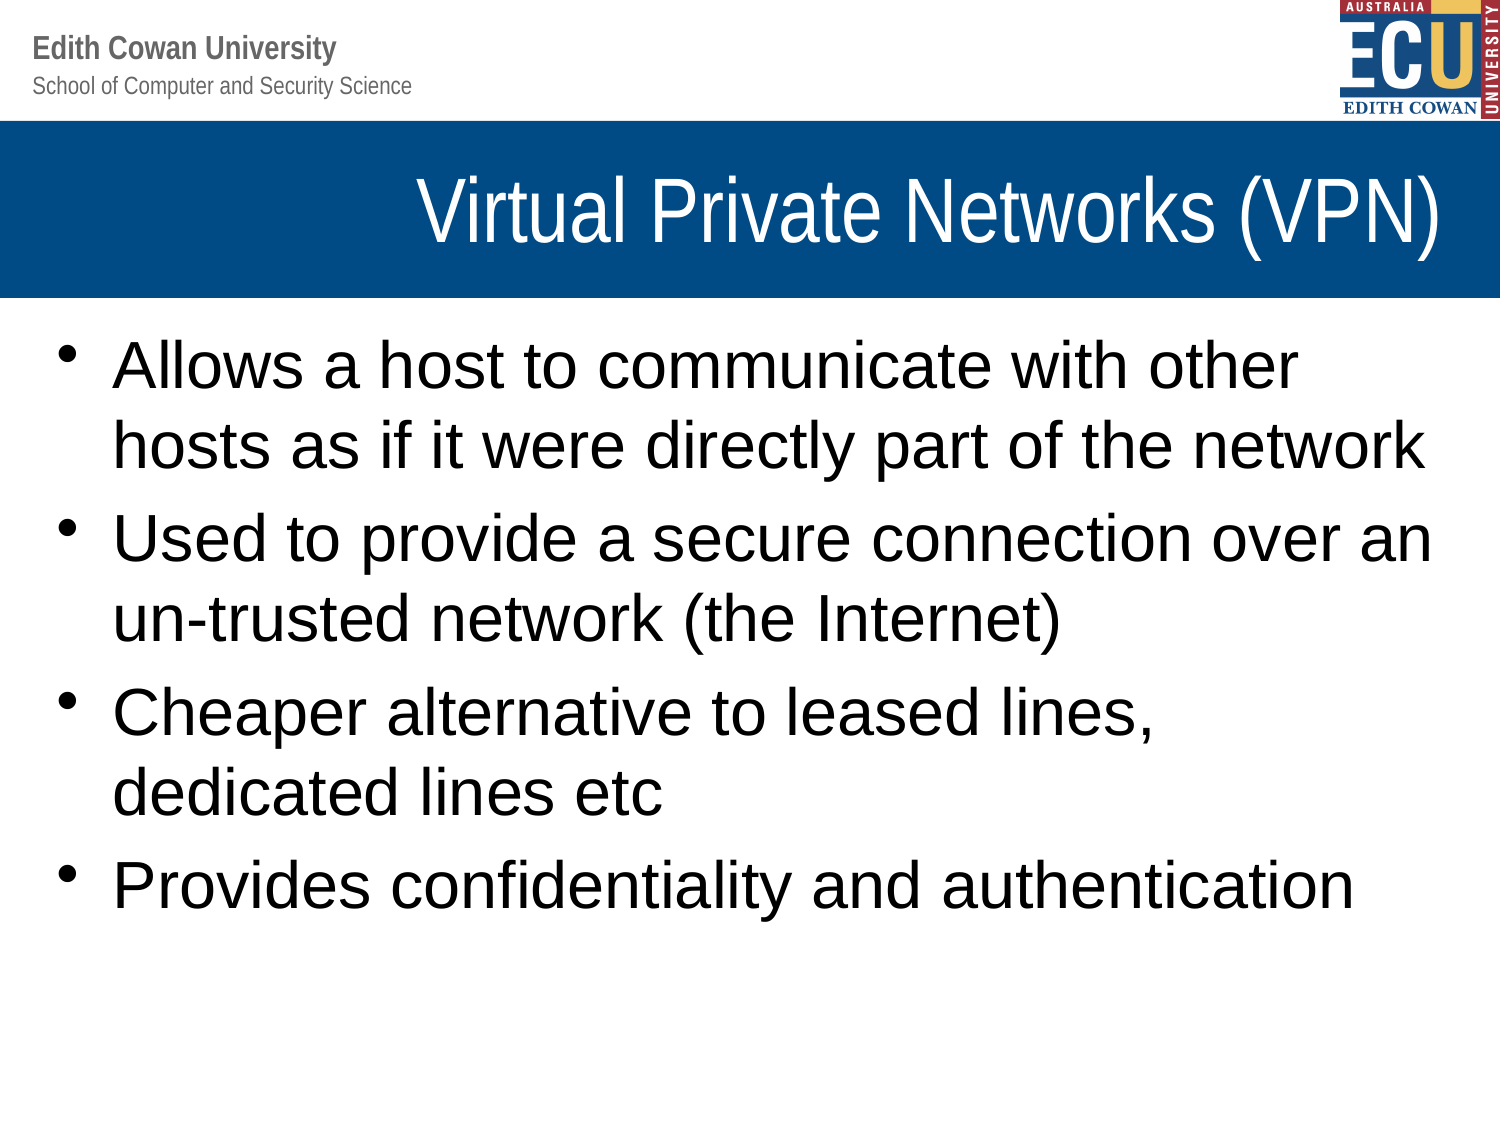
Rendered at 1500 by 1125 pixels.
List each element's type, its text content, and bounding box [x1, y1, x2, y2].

picture [1340, 0, 1500, 119]
title Virtual Private Networks (VPN) [40, 123, 1460, 289]
list Allows a host to communicate with other hosts as if it were directly part of the network Used to provide a secure connection over an un-trusted network (the Internet) Cheaper alternative to leased lines, dedicated lines etc Provides confidentiality and authentication [40, 314, 1460, 1083]
